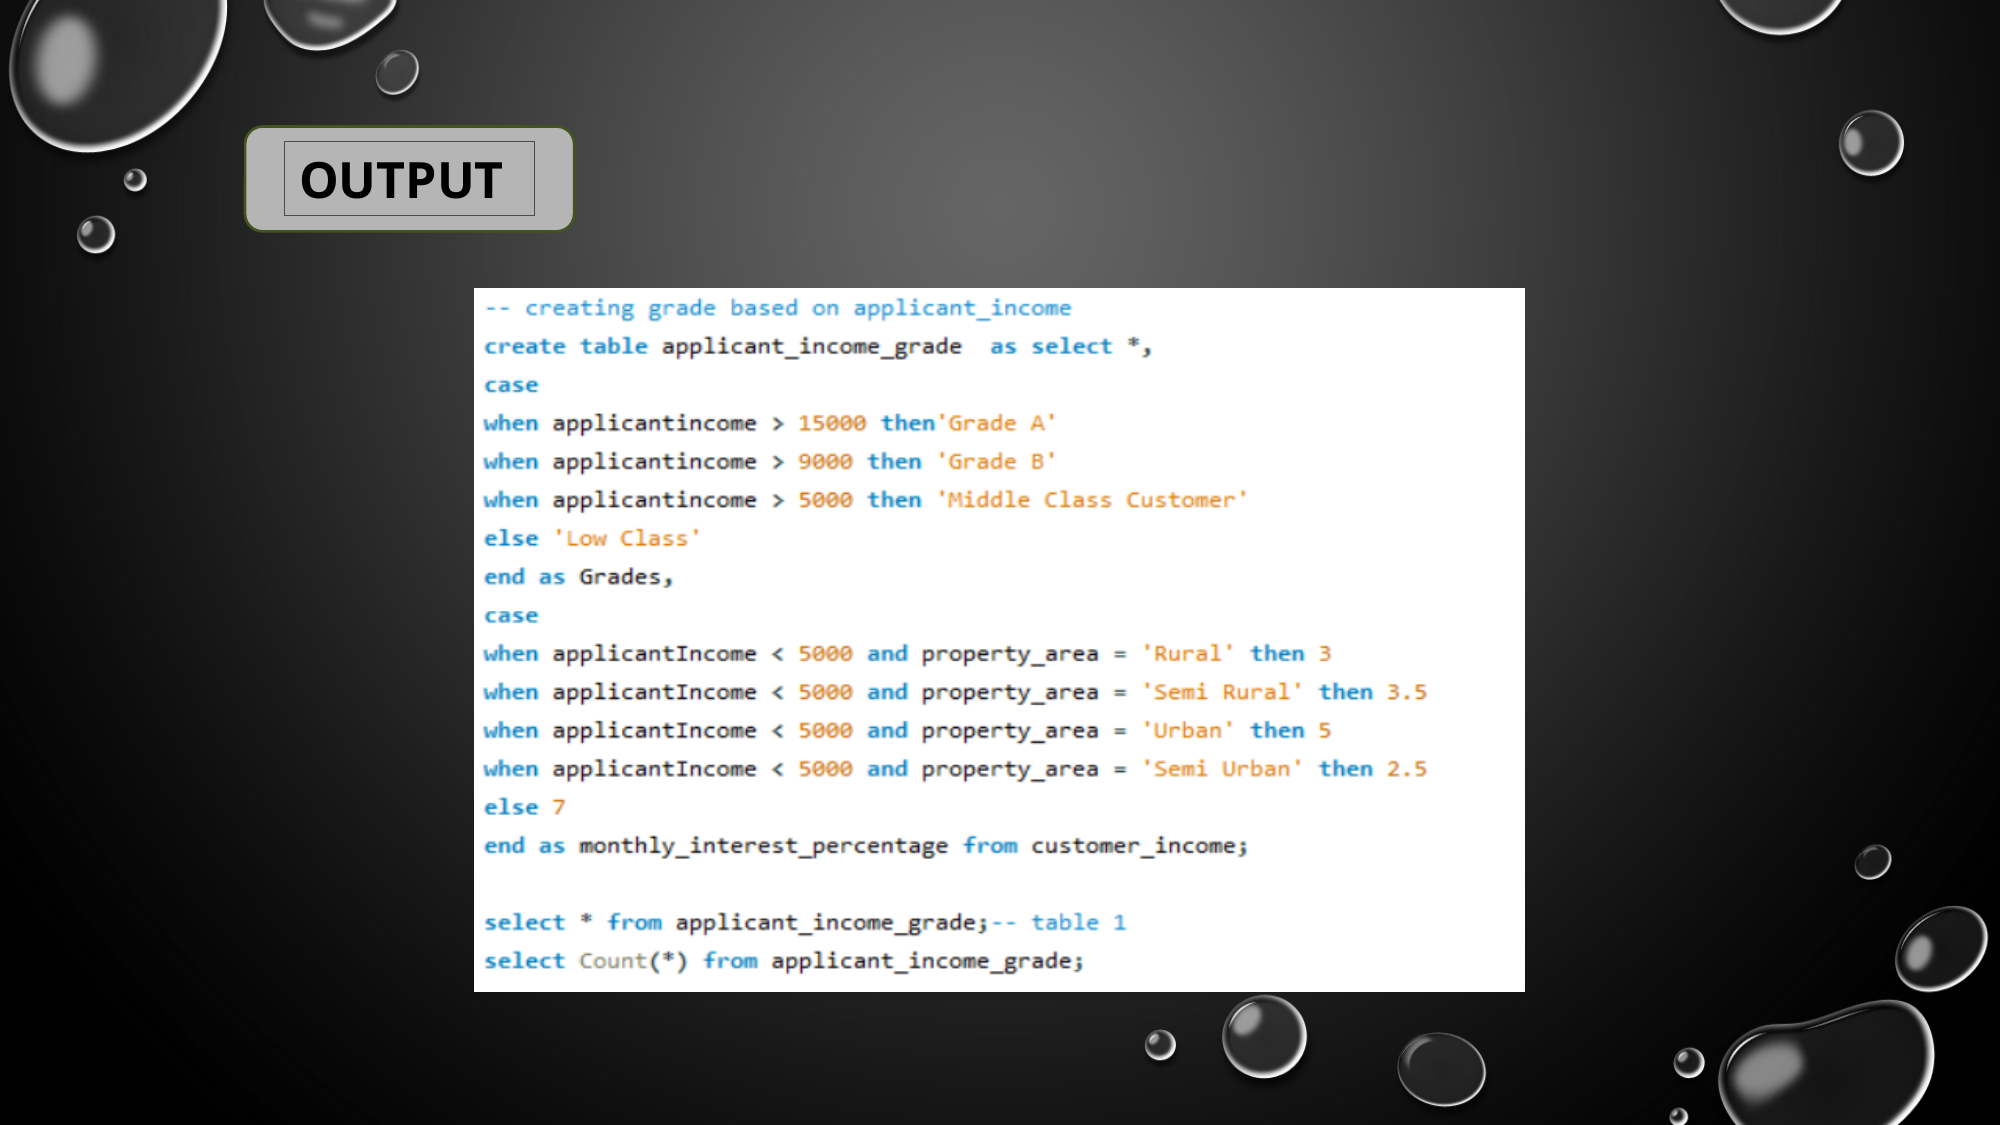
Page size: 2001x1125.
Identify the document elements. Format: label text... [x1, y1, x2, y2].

text_box [243, 125, 576, 233]
picture [0, 0, 2000, 1125]
text_box OUTPUT [284, 141, 535, 216]
